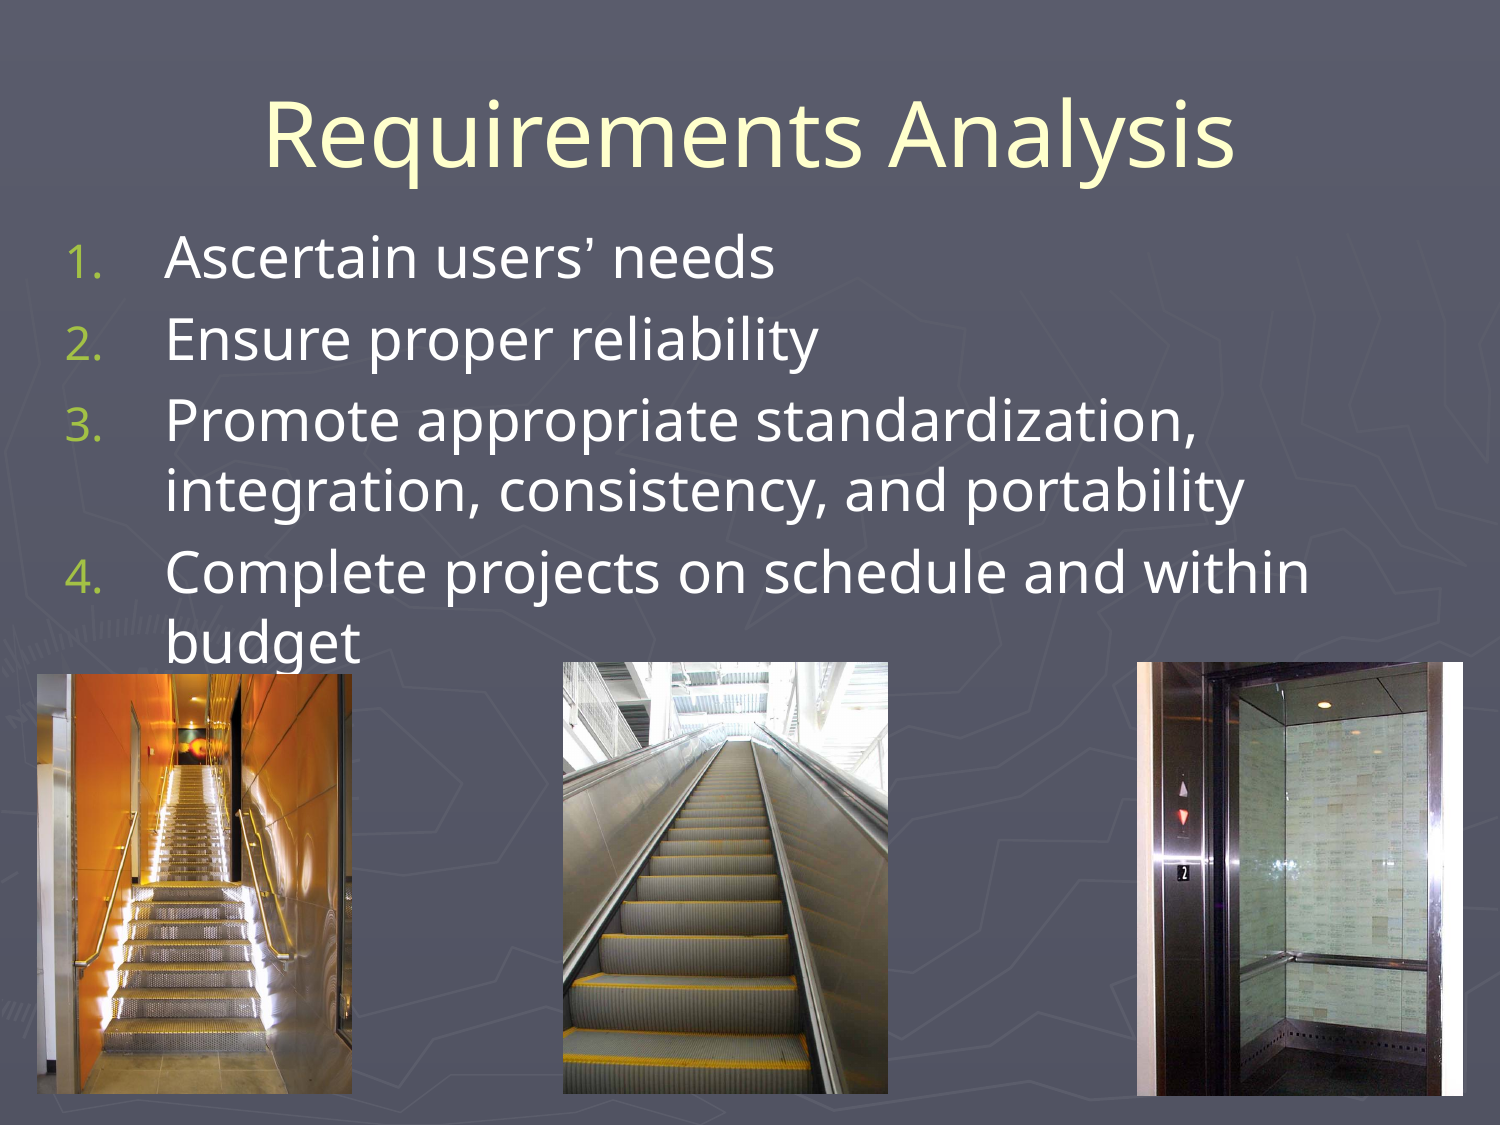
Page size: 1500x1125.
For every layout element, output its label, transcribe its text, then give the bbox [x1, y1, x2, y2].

title Requirements Analysis [49, 37, 1451, 212]
picture [1137, 662, 1463, 1096]
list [563, 662, 888, 1095]
list Ascertain users’ needs Ensure proper reliability Promote appropriate standardization, integration, consistency, and portability Complete projects on schedule and within budget [49, 212, 1463, 1001]
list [37, 674, 353, 1095]
